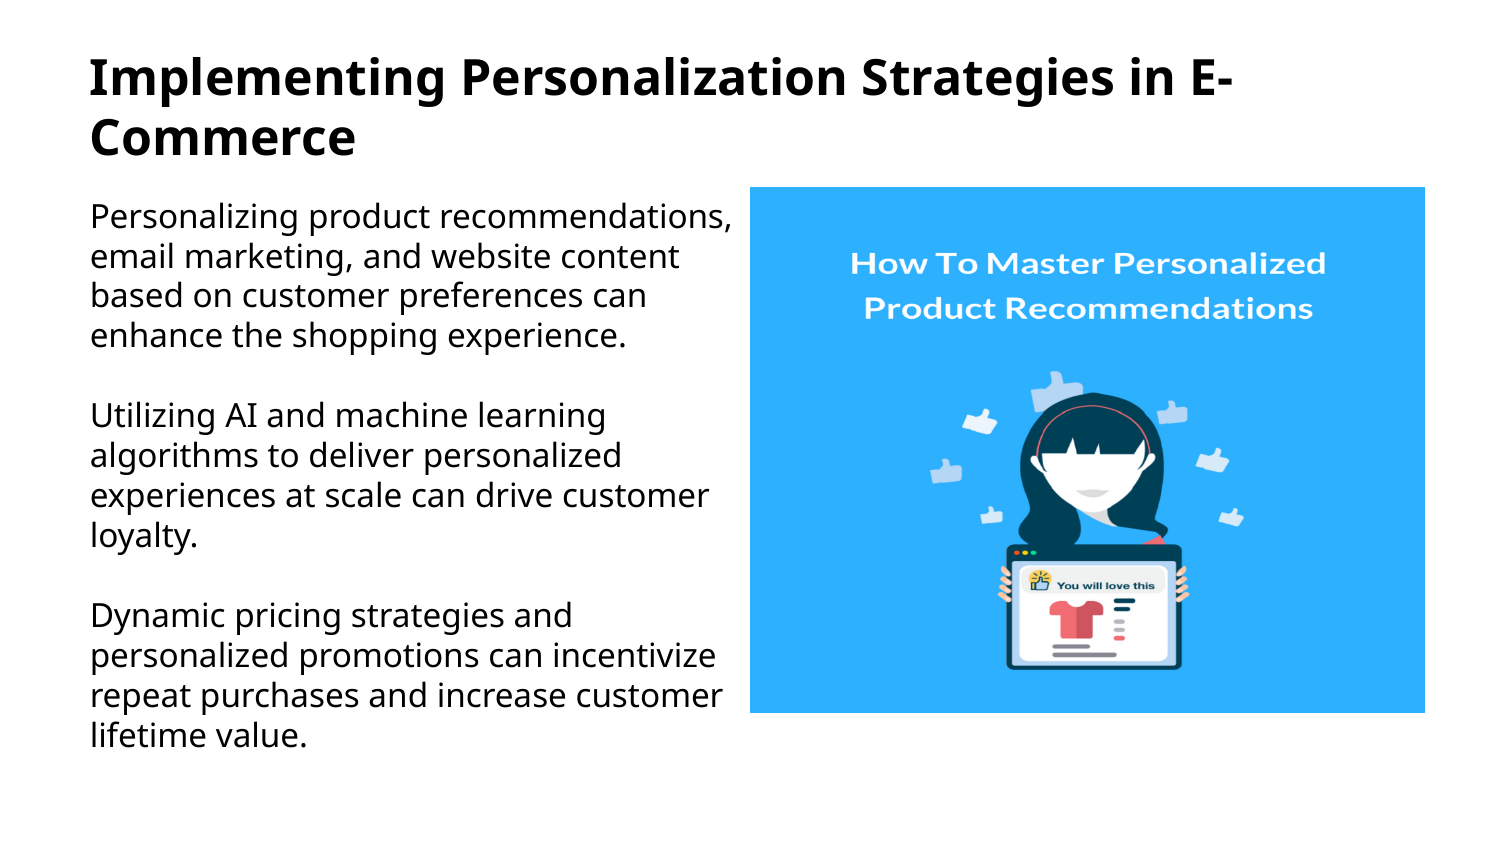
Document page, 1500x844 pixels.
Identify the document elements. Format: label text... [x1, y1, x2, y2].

picture [749, 187, 1425, 713]
text_box Personalizing product recommendations, email marketing, and website content based on customer preferences can enhance the shopping experience. Utilizing AI and machine learning algorithms to deliver personalized experiences at scale can drive customer loyalty. Dynamic pricing strategies and personalized promotions can incentivize repeat purchases and increase customer lifetime value. [74, 187, 749, 713]
text_box Implementing Personalization Strategies in E-Commerce [74, 37, 1425, 173]
